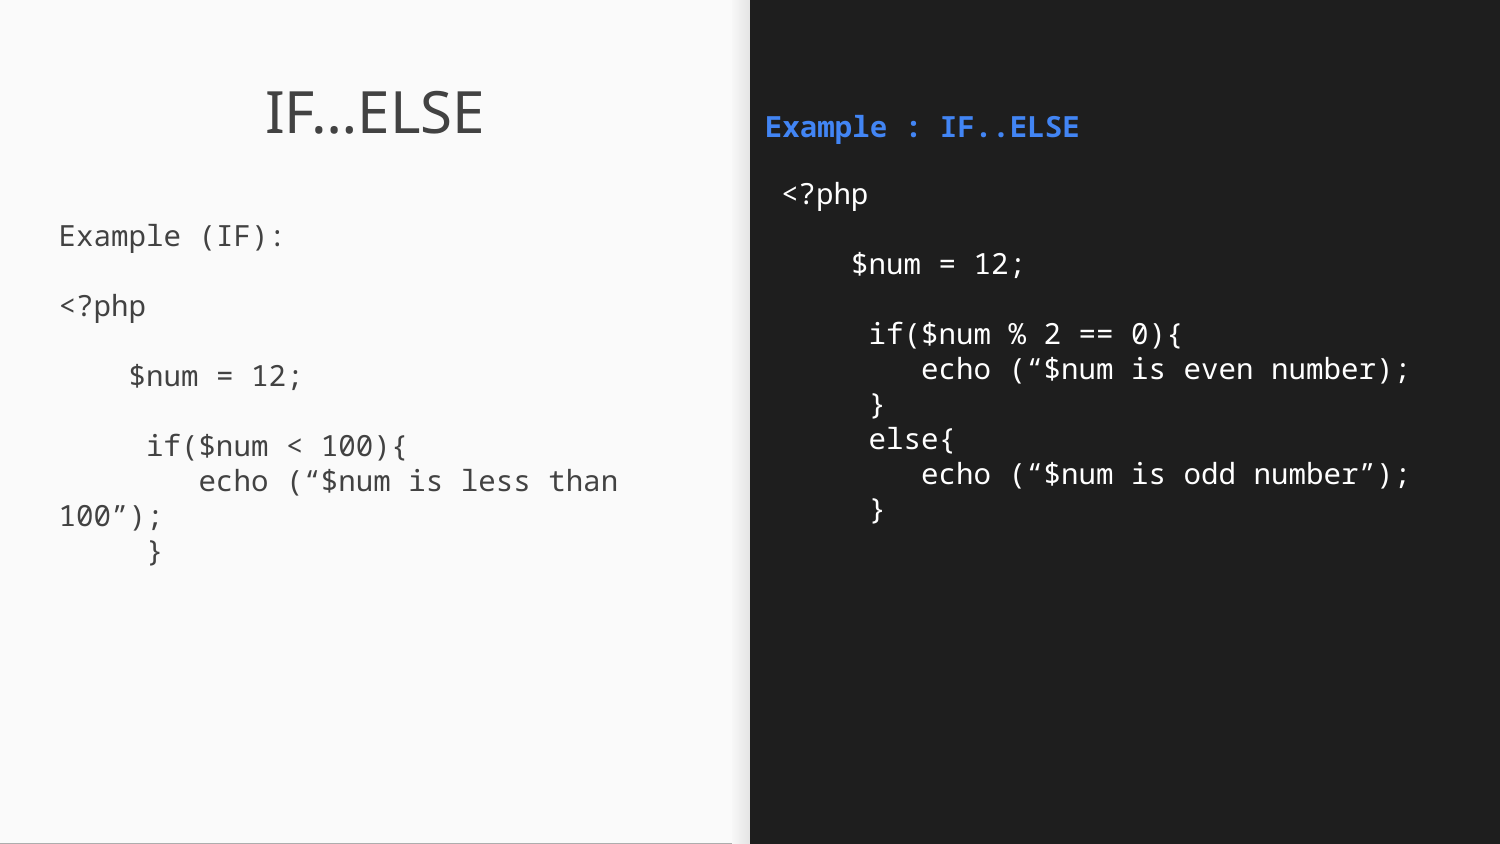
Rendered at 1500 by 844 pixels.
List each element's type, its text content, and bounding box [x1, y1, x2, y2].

text_box Example : IF..ELSE [749, 101, 1500, 151]
text_box <?php $num = 12; if($num % 2 == 0){ echo (“$num is even number); } else{ echo (“$num is odd number”); } [766, 160, 1430, 784]
title IF…ELSE [43, 34, 708, 160]
subtitle Example (IF): <?php $num = 12; if($num < 100){ echo (“$num is less than 100”); } [43, 202, 708, 784]
